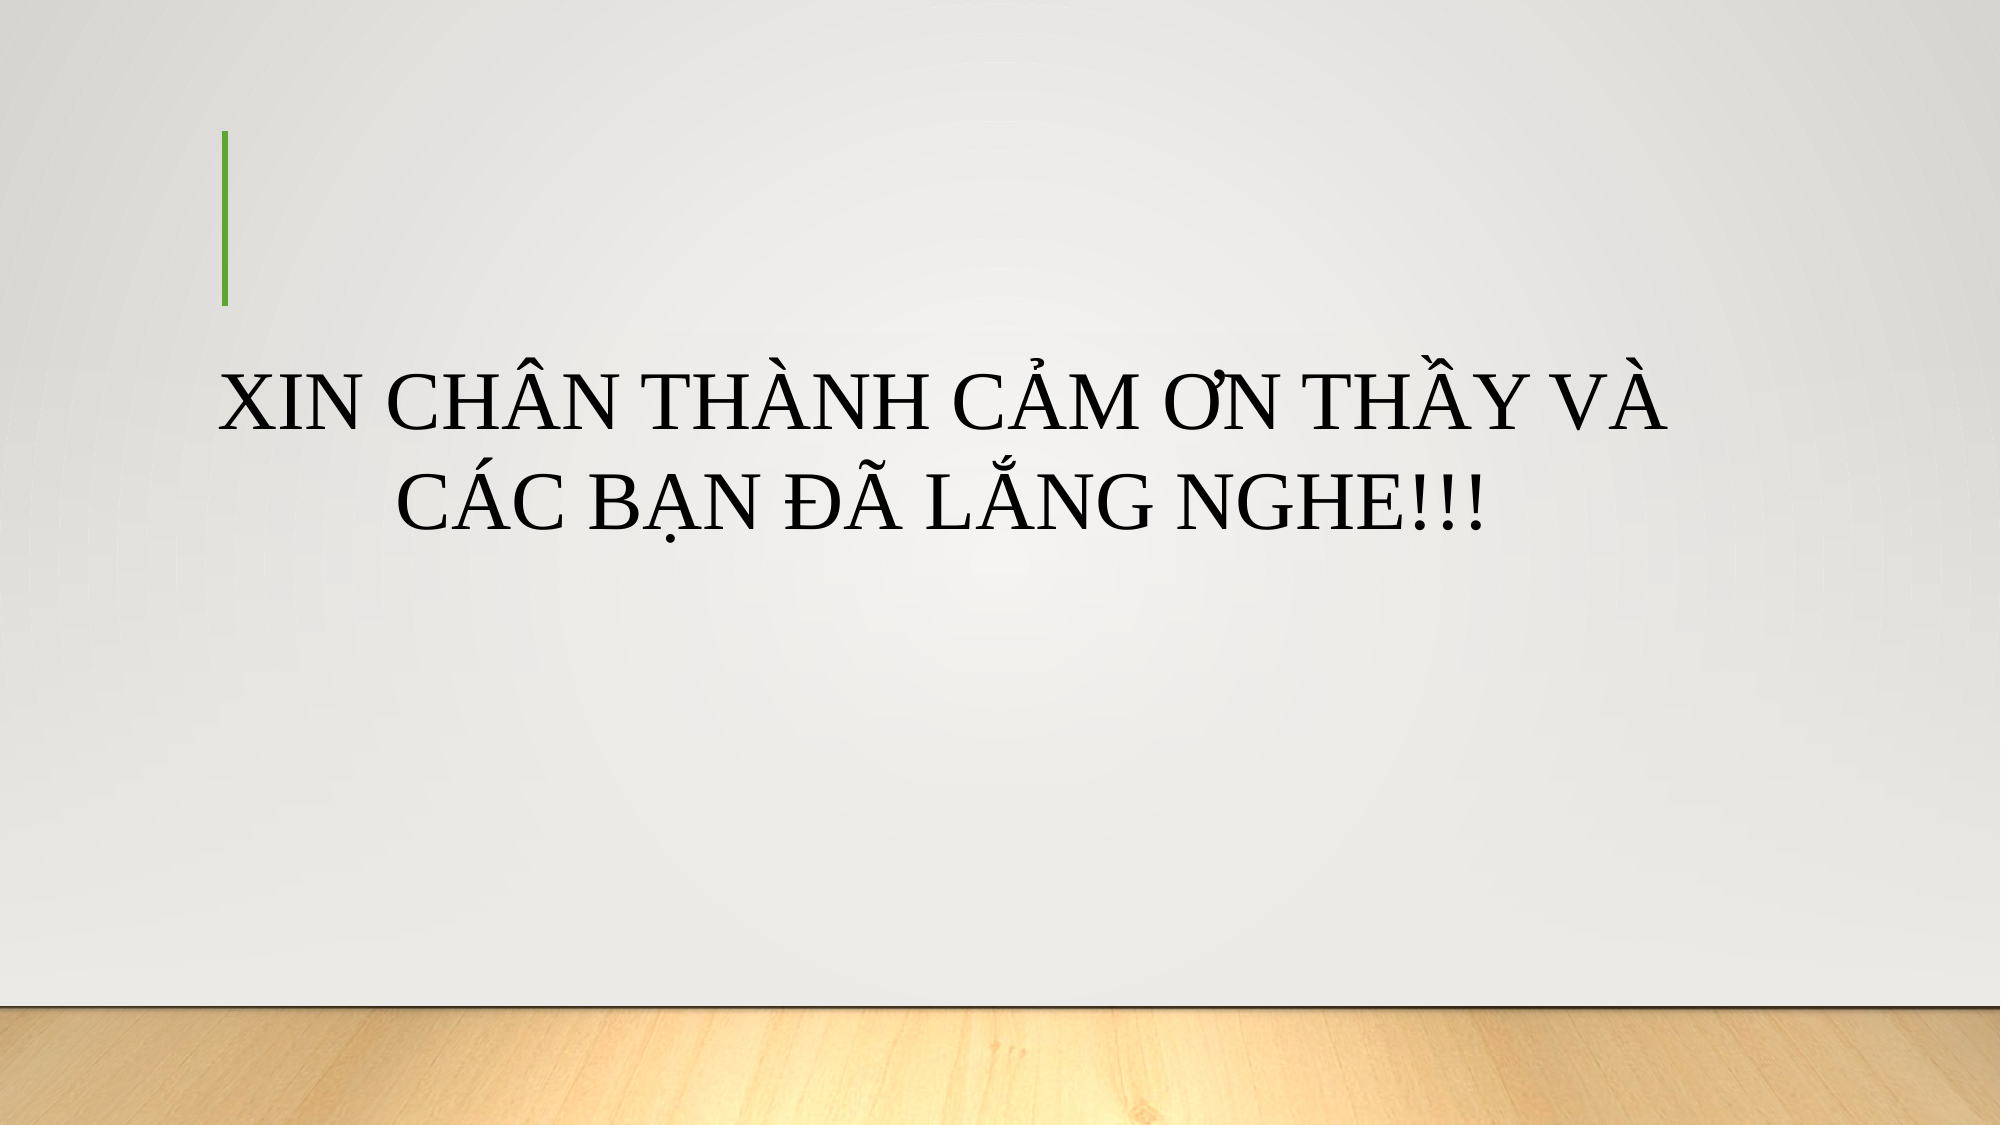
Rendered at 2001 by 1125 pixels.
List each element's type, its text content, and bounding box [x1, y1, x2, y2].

text_box XIN CHÂN THÀNH CẢM ƠN THẦY VÀ CÁC BẠN ĐÃ LẮNG NGHE!!! [134, 339, 1752, 554]
picture [0, 1006, 2000, 1125]
